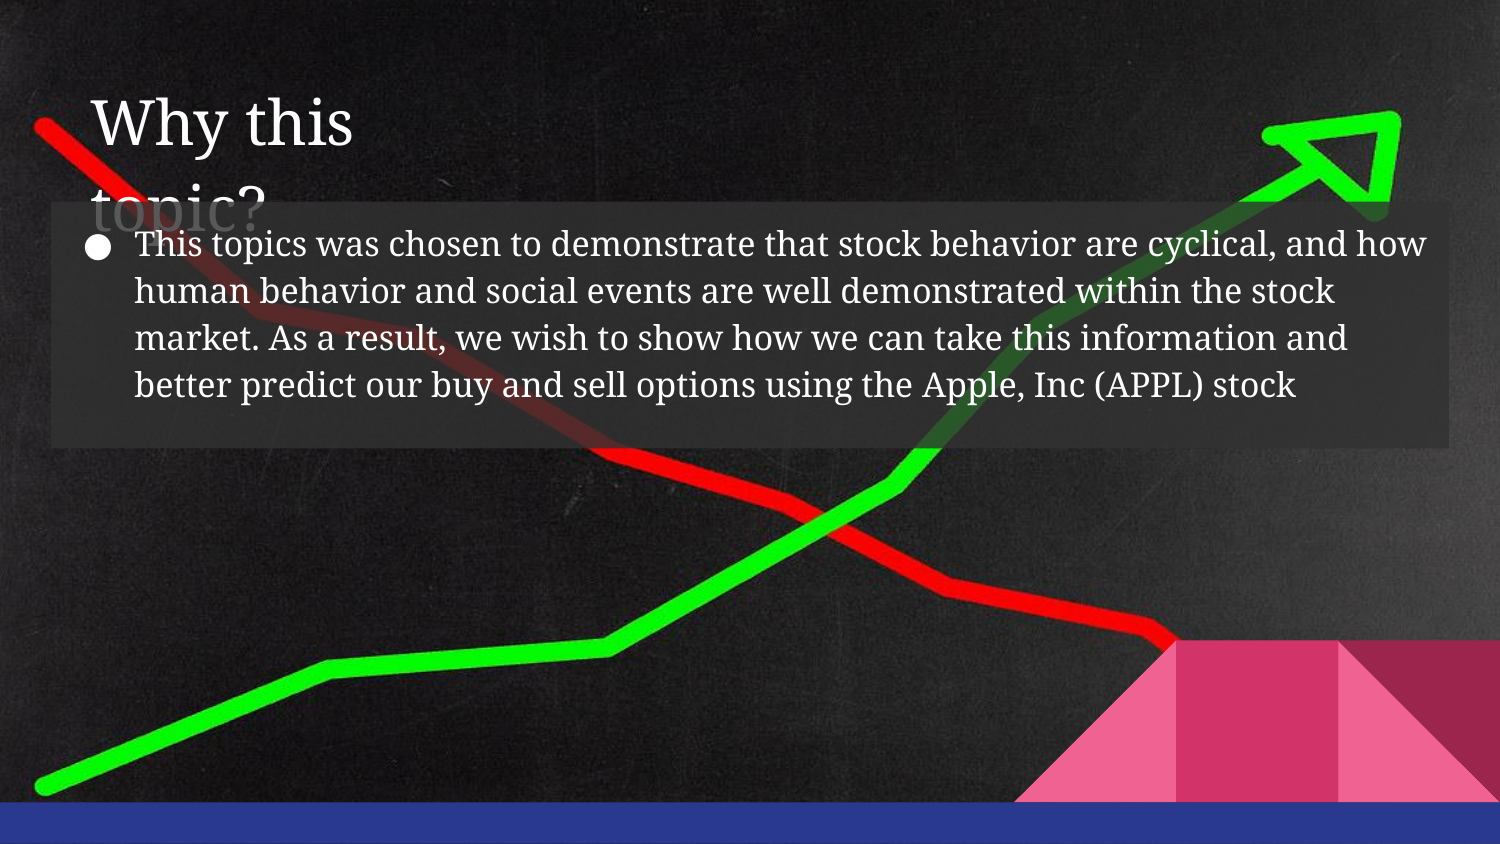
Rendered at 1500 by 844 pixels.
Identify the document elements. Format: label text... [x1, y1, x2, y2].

list This topics was chosen to demonstrate that stock behavior are cyclical, and how human behavior and social events are well demonstrated within the stock market. As a result, we wish to show how we can take this information and better predict our buy and sell options using the Apple, Inc (APPL) stock [51, 201, 1449, 449]
picture [0, 0, 1500, 802]
title Why this topic? [0, 56, 551, 157]
